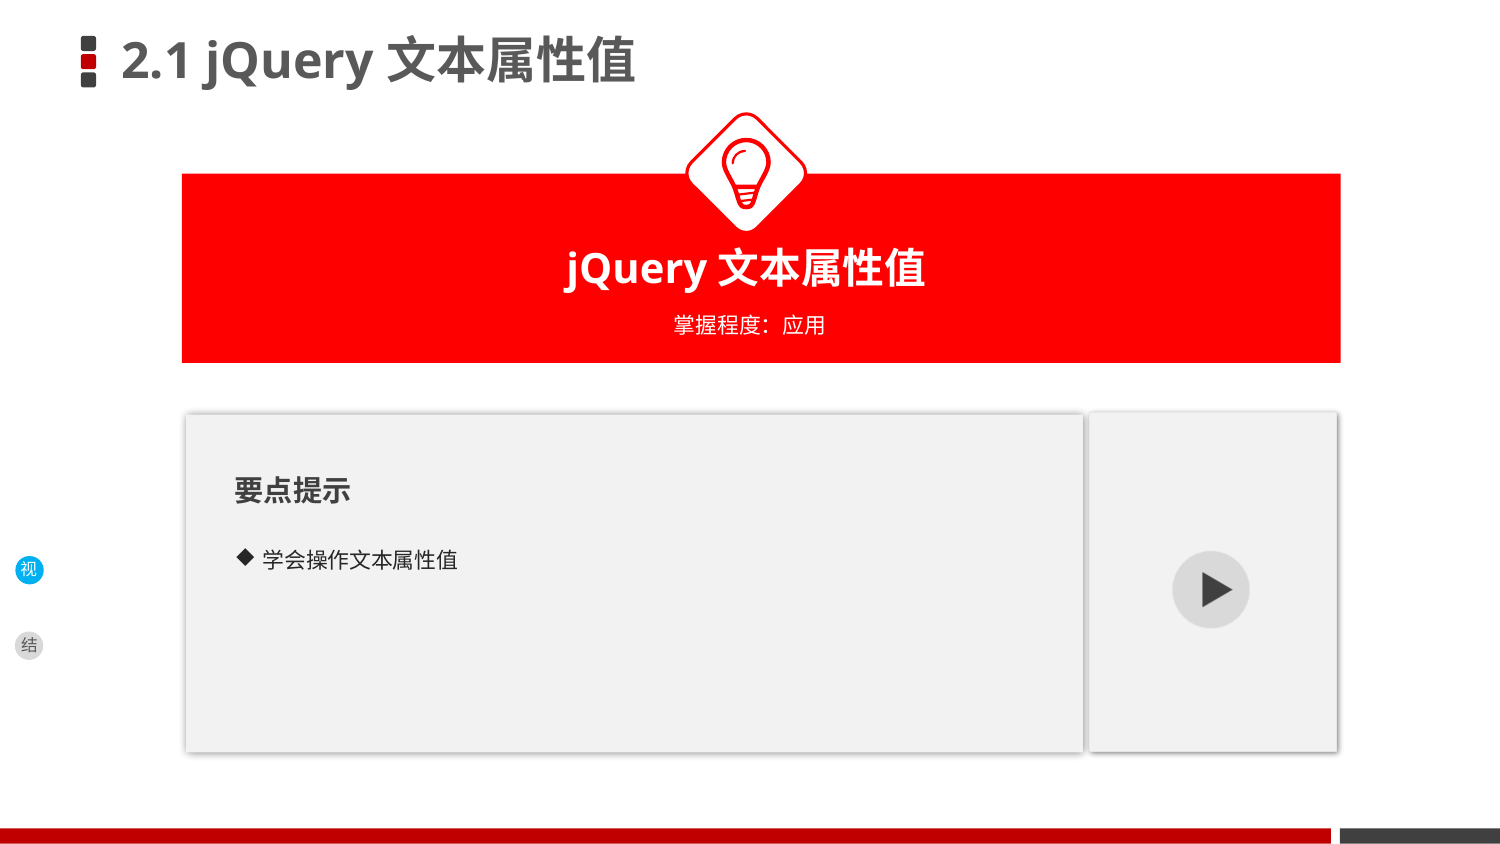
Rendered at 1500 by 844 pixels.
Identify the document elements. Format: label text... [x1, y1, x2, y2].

text_box [684, 129, 808, 234]
text_box 掌握程度：应用 [496, 304, 1004, 346]
text_box 要点提示 [219, 465, 797, 515]
text_box [180, 172, 1343, 365]
text_box 2.1 jQuery文本属性值 [110, 0, 994, 129]
text_box jQuery文本属性值 [492, 234, 1000, 300]
text_box 学会操作文本属性值 [219, 526, 786, 581]
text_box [5, 551, 54, 588]
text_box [721, 137, 771, 210]
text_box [5, 627, 54, 663]
text_box [184, 412, 1077, 755]
picture [1082, 405, 1348, 762]
